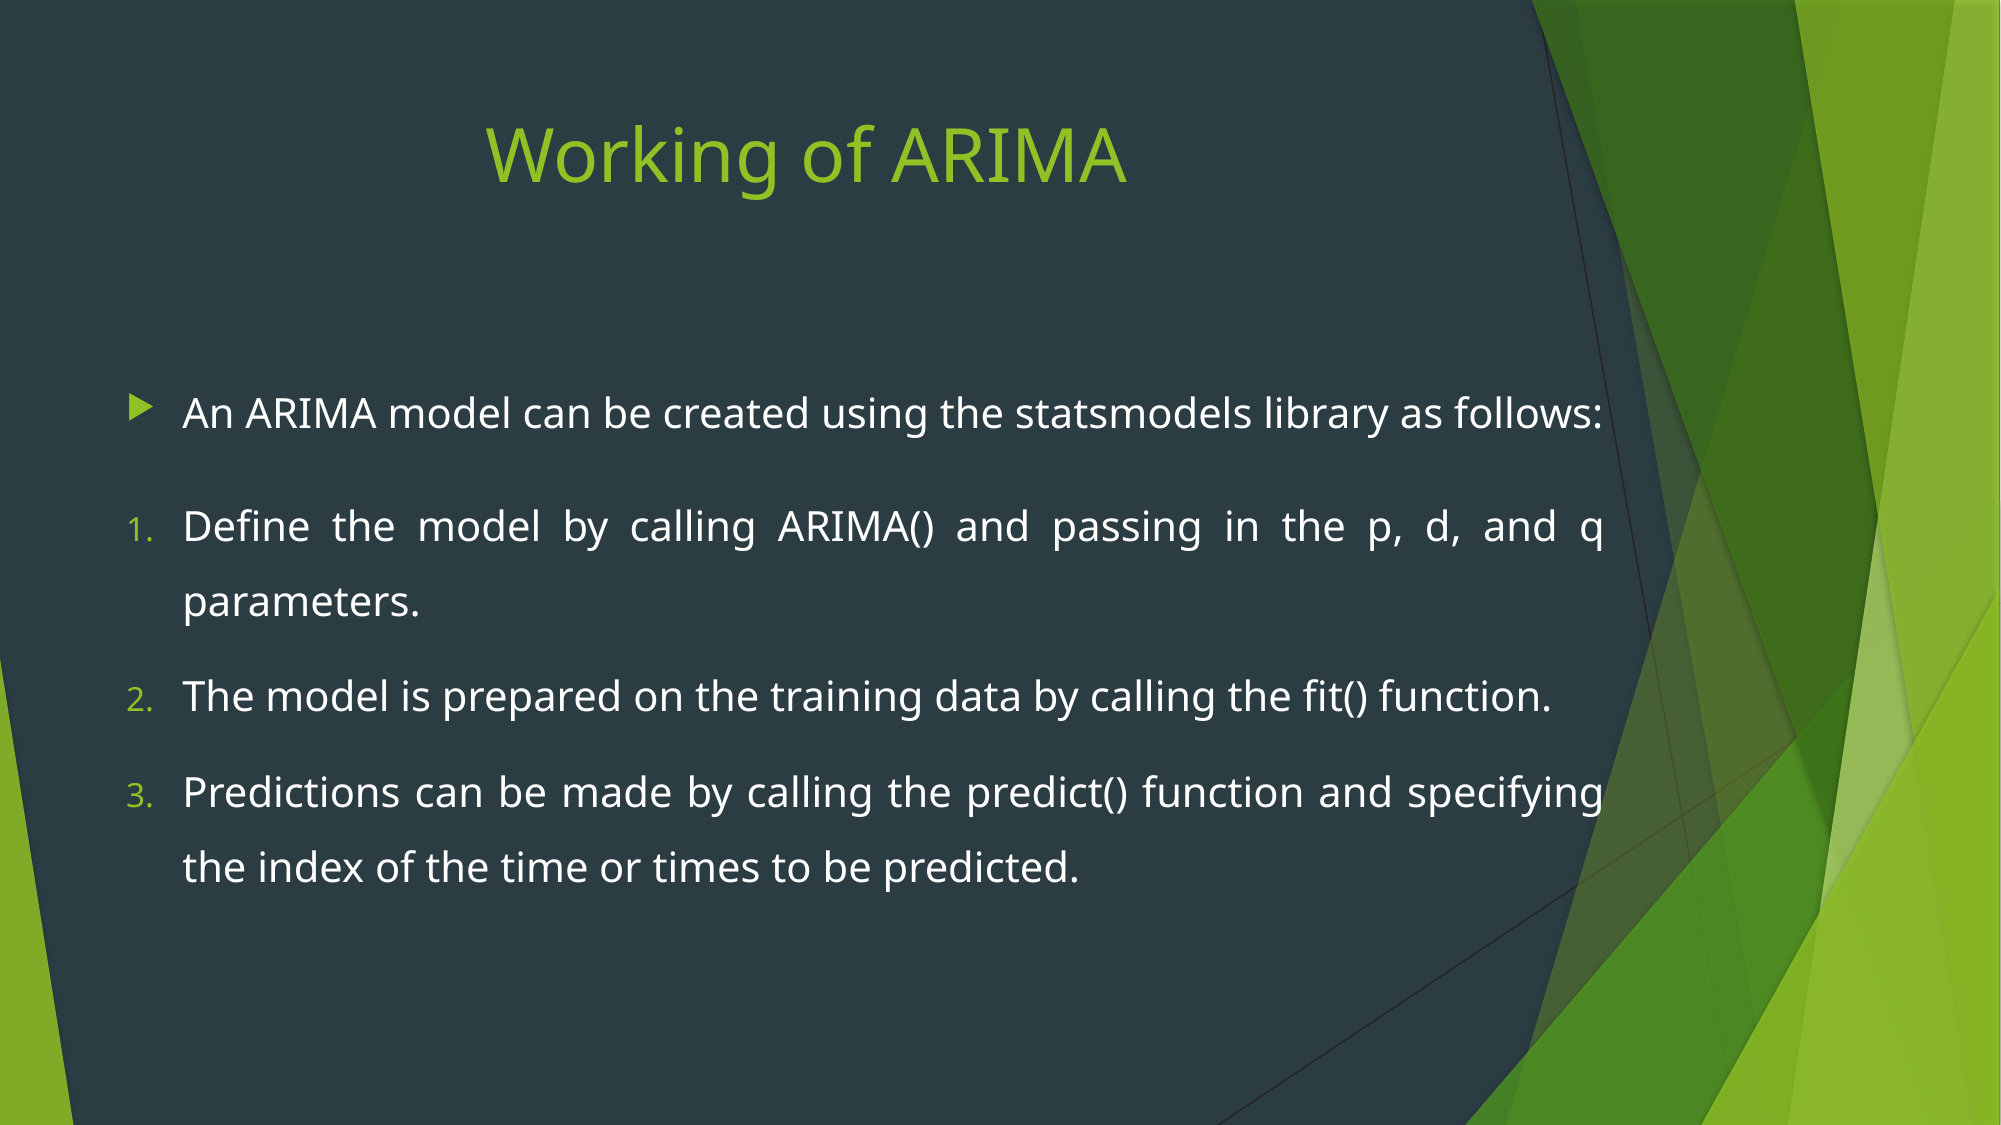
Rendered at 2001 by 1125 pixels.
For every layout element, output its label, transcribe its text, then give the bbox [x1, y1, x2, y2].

title Working of ARIMA [111, 99, 1522, 317]
list An ARIMA model can be created using the statsmodels library as follows: Define the model by calling ARIMA() and passing in the p, d, and q parameters. The model is prepared on the training data by calling the fit() function. Predictions can be made by calling the predict() function and specifying the index of the time or times to be predicted. [111, 354, 1621, 992]
